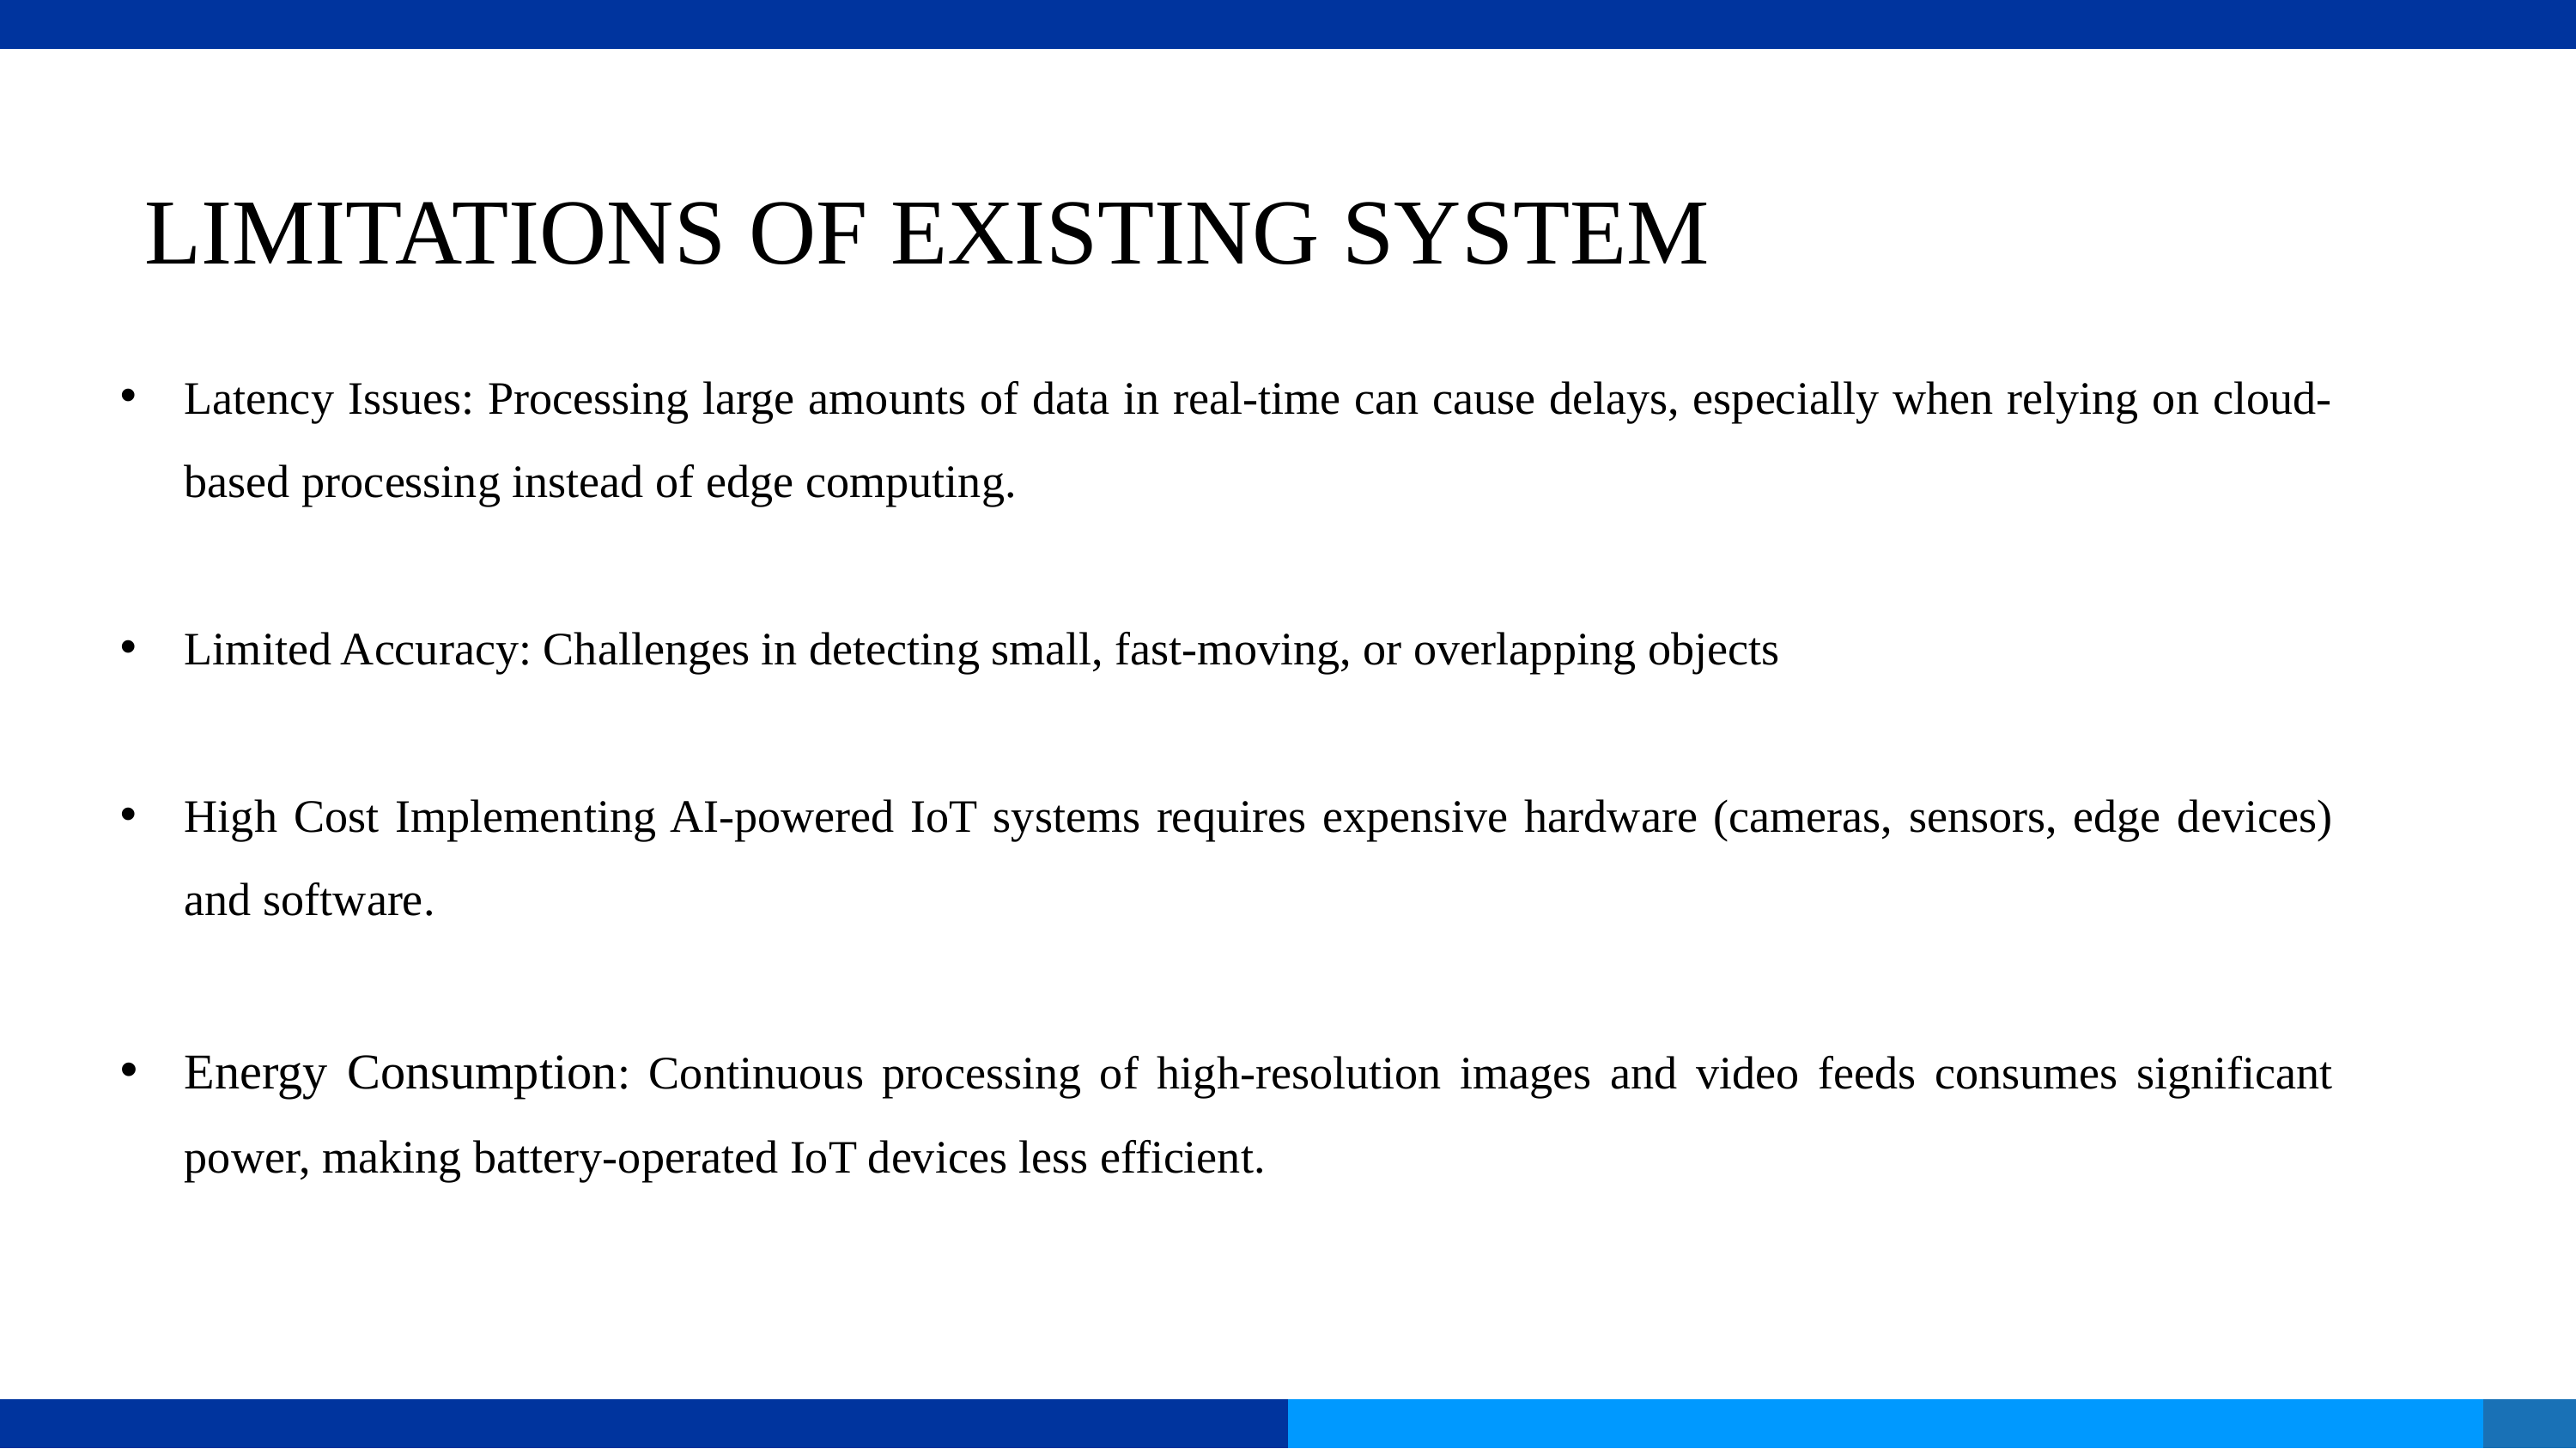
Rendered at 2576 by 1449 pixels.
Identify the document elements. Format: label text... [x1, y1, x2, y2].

text_box Latency Issues: Processing large amounts of data in real-time can cause delays, especially when relying on cloud-based processing instead of edge computing. Limited Accuracy: Challenges in detecting small, fast-moving, or overlapping objects High Cost Implementing AI-powered IoT systems requires expensive hardware (cameras, sensors, edge devices) and software. Energy Consumption: Continuous processing of high-resolution images and video feeds consumes significant power, making battery-operated IoT devices less efficient. [107, 332, 2348, 1245]
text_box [2482, 1398, 2576, 1449]
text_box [0, 1398, 1286, 1449]
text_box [1287, 1398, 2482, 1449]
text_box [0, 0, 2576, 50]
text_box LIMITATIONS OF EXISTING SYSTEM [144, 107, 1731, 283]
